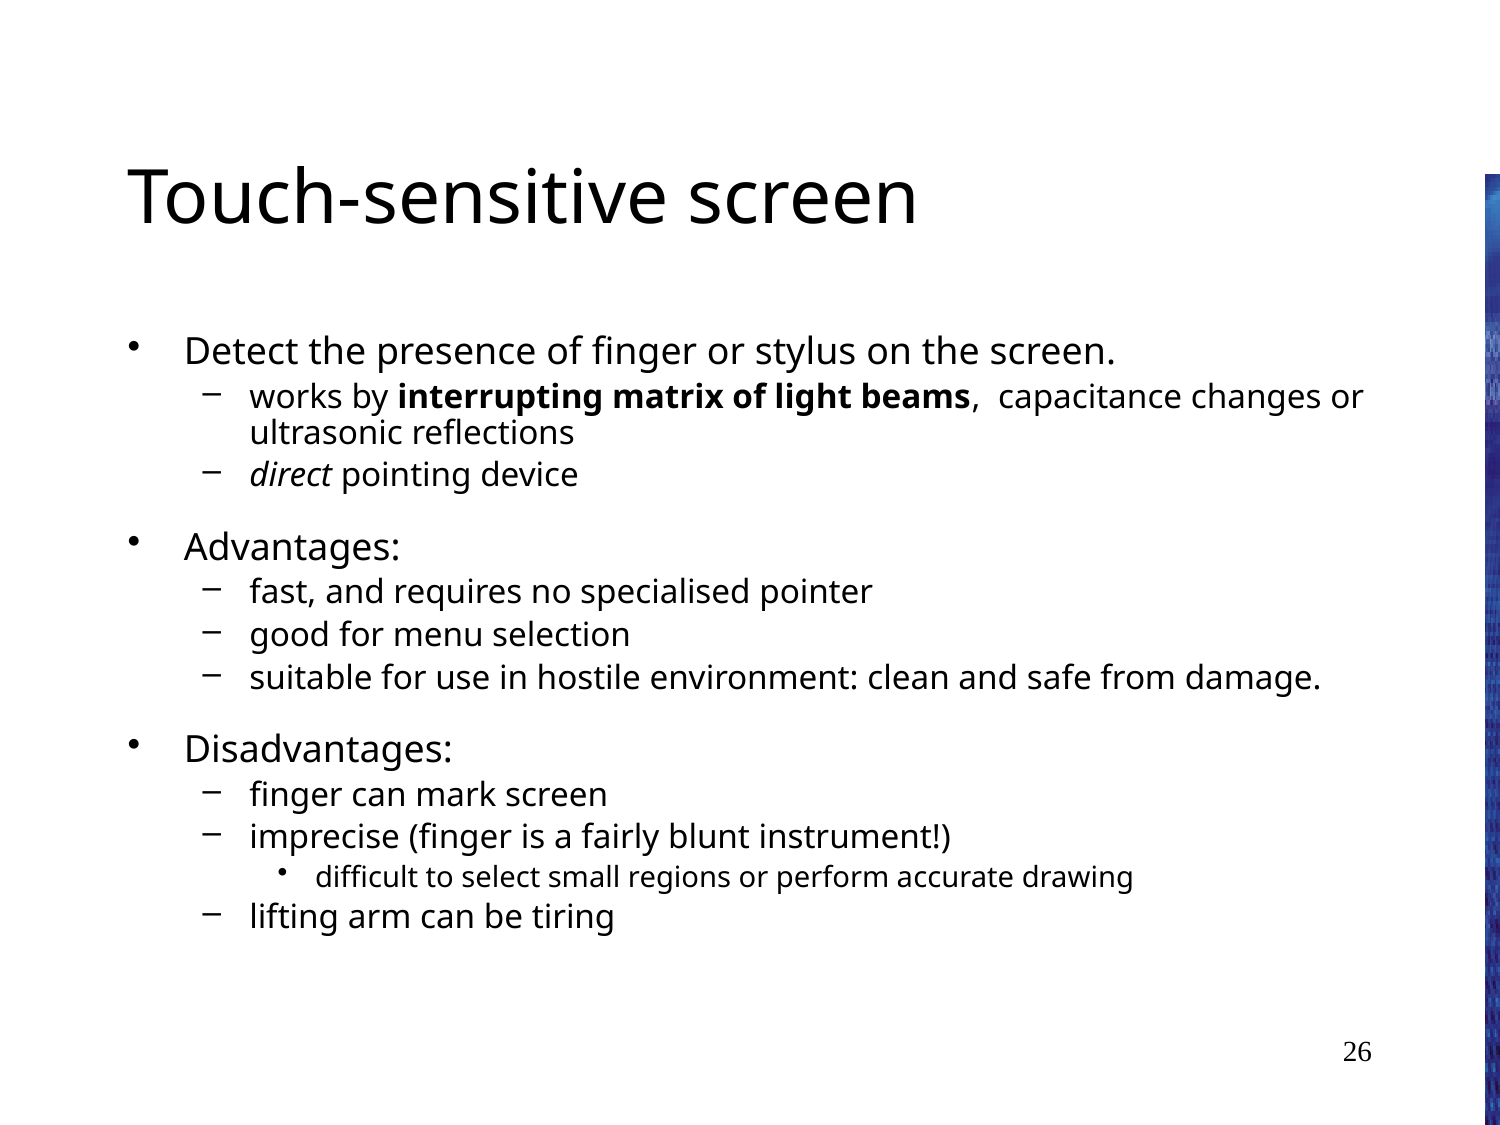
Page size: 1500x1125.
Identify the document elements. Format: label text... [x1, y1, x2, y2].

picture [1485, 174, 1500, 1125]
list Detect the presence of finger or stylus on the screen. works by interrupting matrix of light beams, capacitance changes or ultrasonic reflections direct pointing device Advantages: fast, and requires no specialised pointer good for menu selection suitable for use in hostile environment: clean and safe from damage. Disadvantages: finger can mark screen imprecise (finger is a fairly blunt instrument!) difficult to select small regions or perform accurate drawing lifting arm can be tiring [112, 324, 1388, 1000]
title Touch-sensitive screen [112, 99, 1238, 288]
slide_number 26 [1074, 1024, 1388, 1101]
